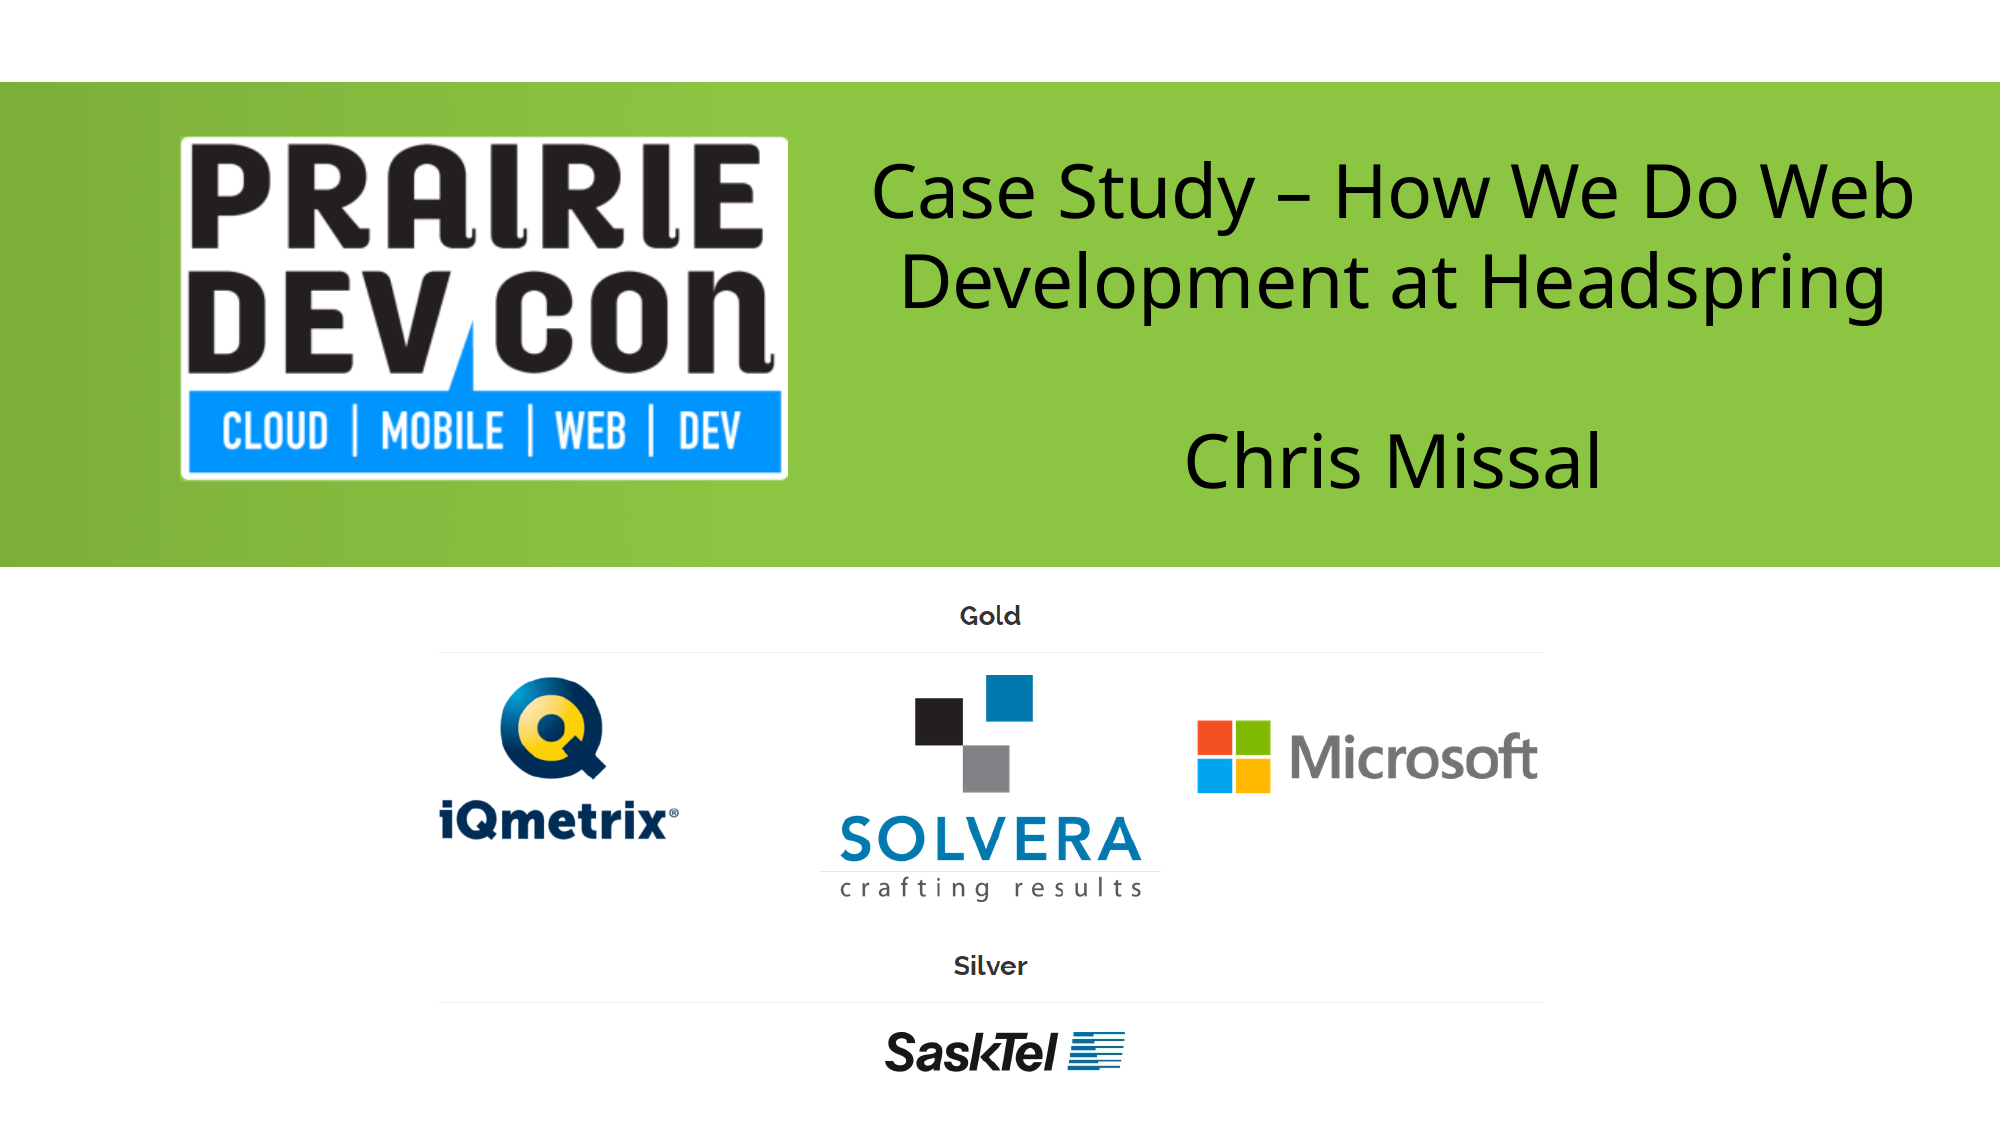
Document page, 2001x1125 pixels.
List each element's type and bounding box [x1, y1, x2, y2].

picture [378, 587, 1622, 1125]
picture [0, 82, 2000, 567]
